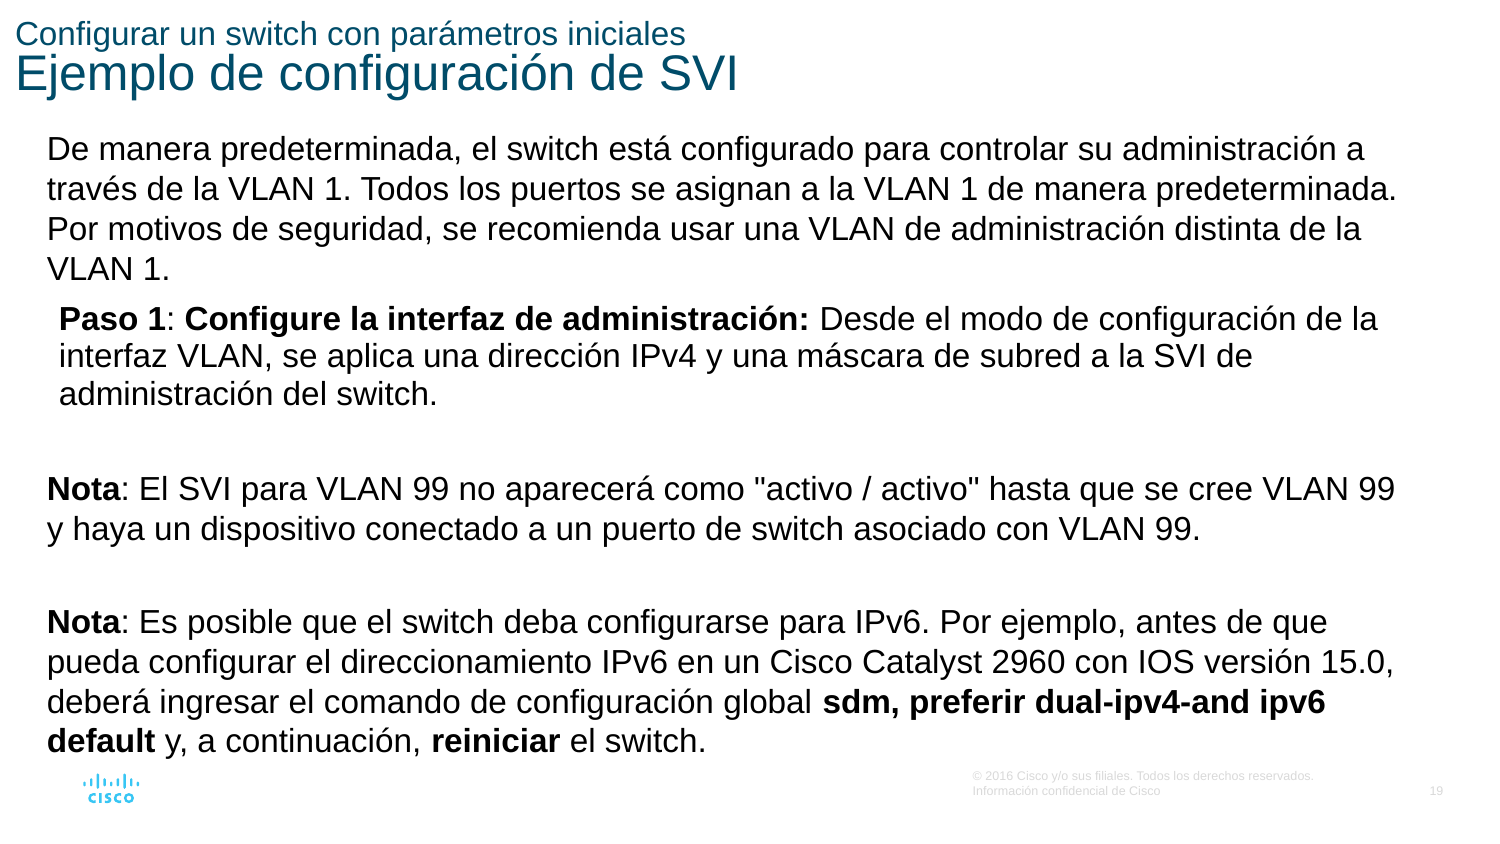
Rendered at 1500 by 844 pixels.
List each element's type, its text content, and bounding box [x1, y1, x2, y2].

list De manera predeterminada, el switch está configurado para controlar su administración a través de la VLAN 1. Todos los puertos se asignan a la VLAN 1 de manera predeterminada. Por motivos de seguridad, se recomienda usar una VLAN de administración distinta de la VLAN 1. Paso 1: Configure la interfaz de administración: Desde el modo de configuración de la interfaz VLAN, se aplica una dirección IPv4 y una máscara de subred a la SVI de administración del switch. Nota: El SVI para VLAN 99 no aparecerá como "activo / activo" hasta que se cree VLAN 99 y haya un dispositivo conectado a un puerto de switch asociado con VLAN 99. Nota: Es posible que el switch deba configurarse para IPv6. Por ejemplo, antes de que pueda configurar el direccionamiento IPv6 en un Cisco Catalyst 2960 con IOS versión 15.0, deberá ingresar el comando de configuración global sdm, preferir dual-ipv4-and ipv6 default y, a continuación, reiniciar el switch. [31, 120, 1427, 726]
title Configurar un switch con parámetros iniciales Ejemplo de configuración de SVI [0, 0, 1369, 121]
